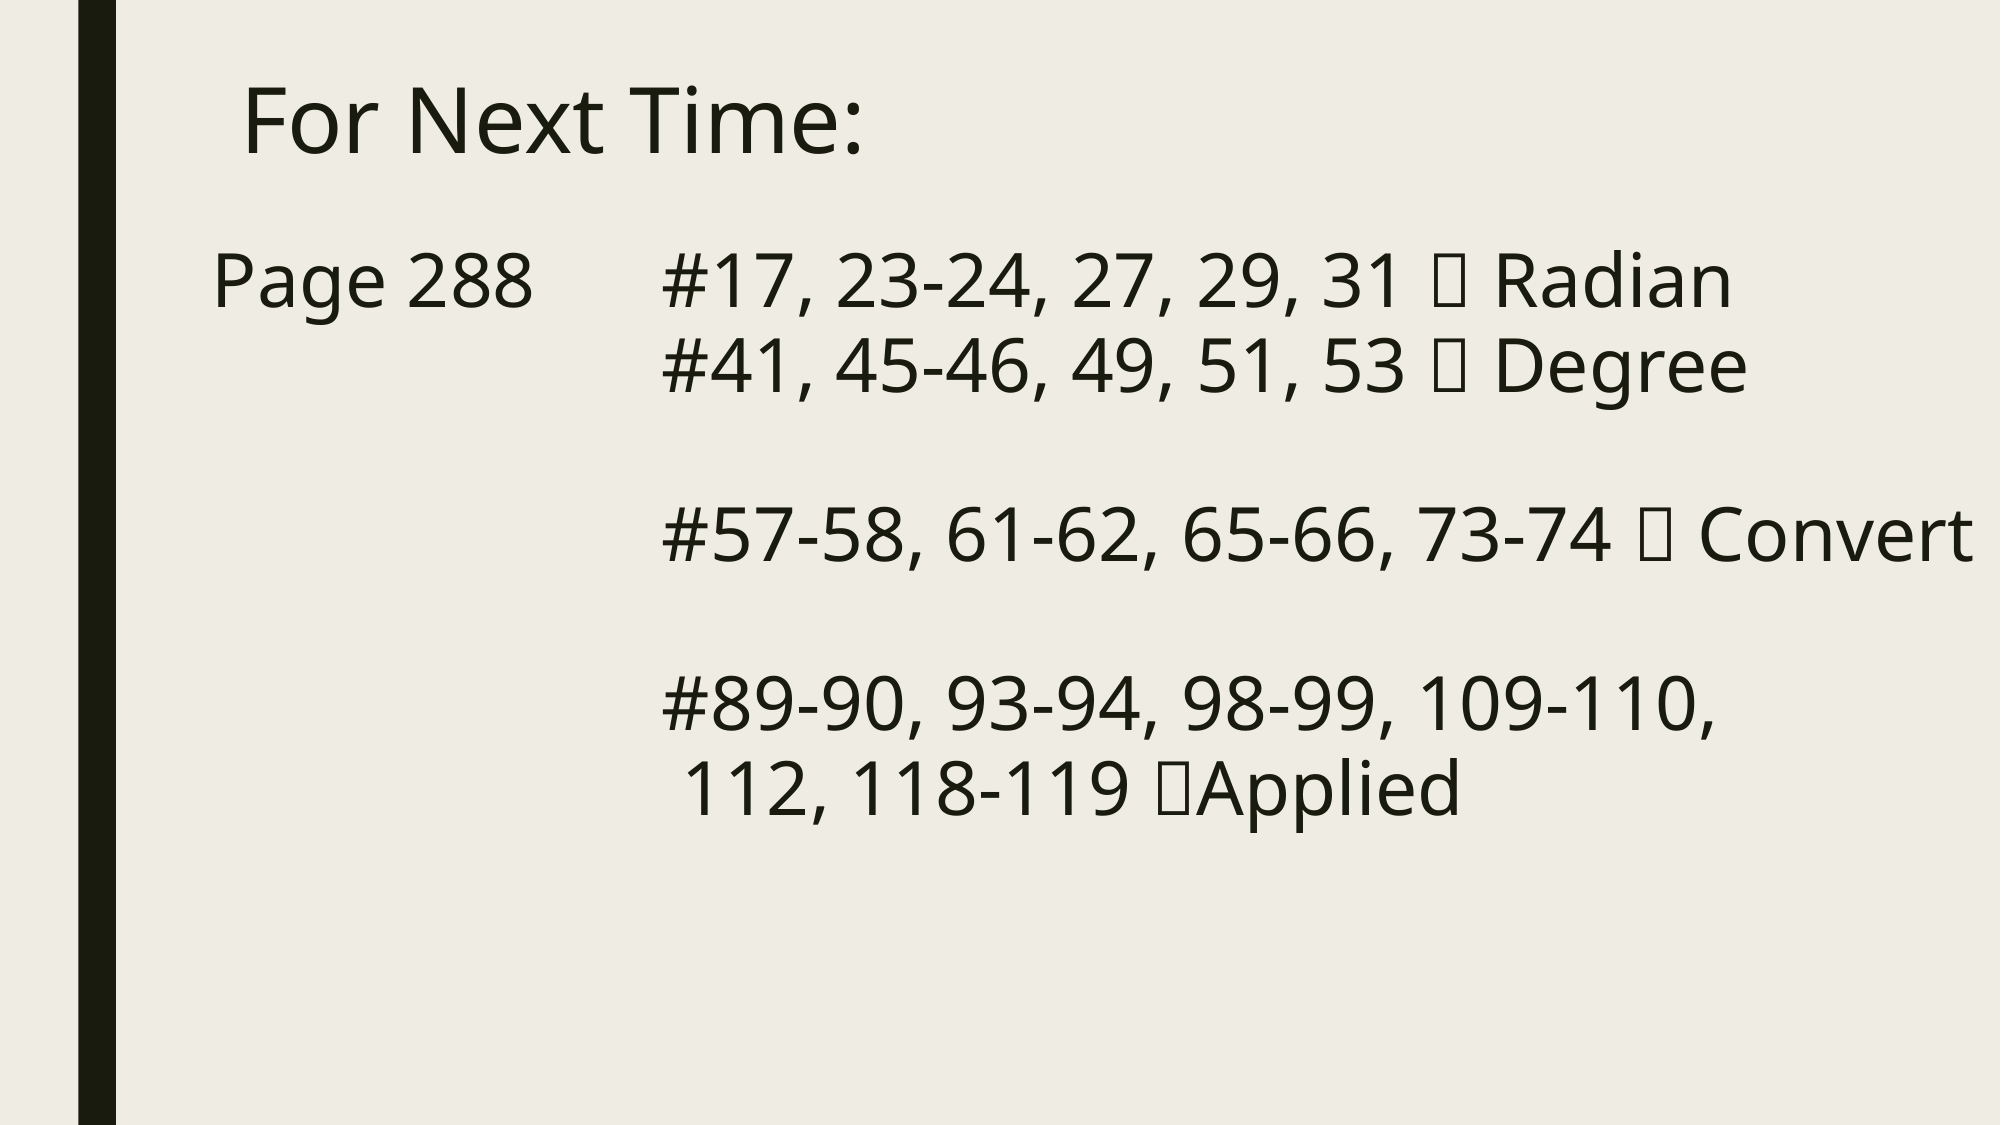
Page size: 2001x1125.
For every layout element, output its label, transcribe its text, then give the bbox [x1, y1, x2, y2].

list Page 288 #17, 23-24, 27, 29, 31  Radian #41, 45-46, 49, 51, 53  Degree #57-58, 61-62, 65-66, 73-74  Convert #89-90, 93-94, 98-99, 109-110, 112, 118-119 Applied [196, 232, 2000, 1125]
title For Next Time: [225, 68, 1800, 232]
